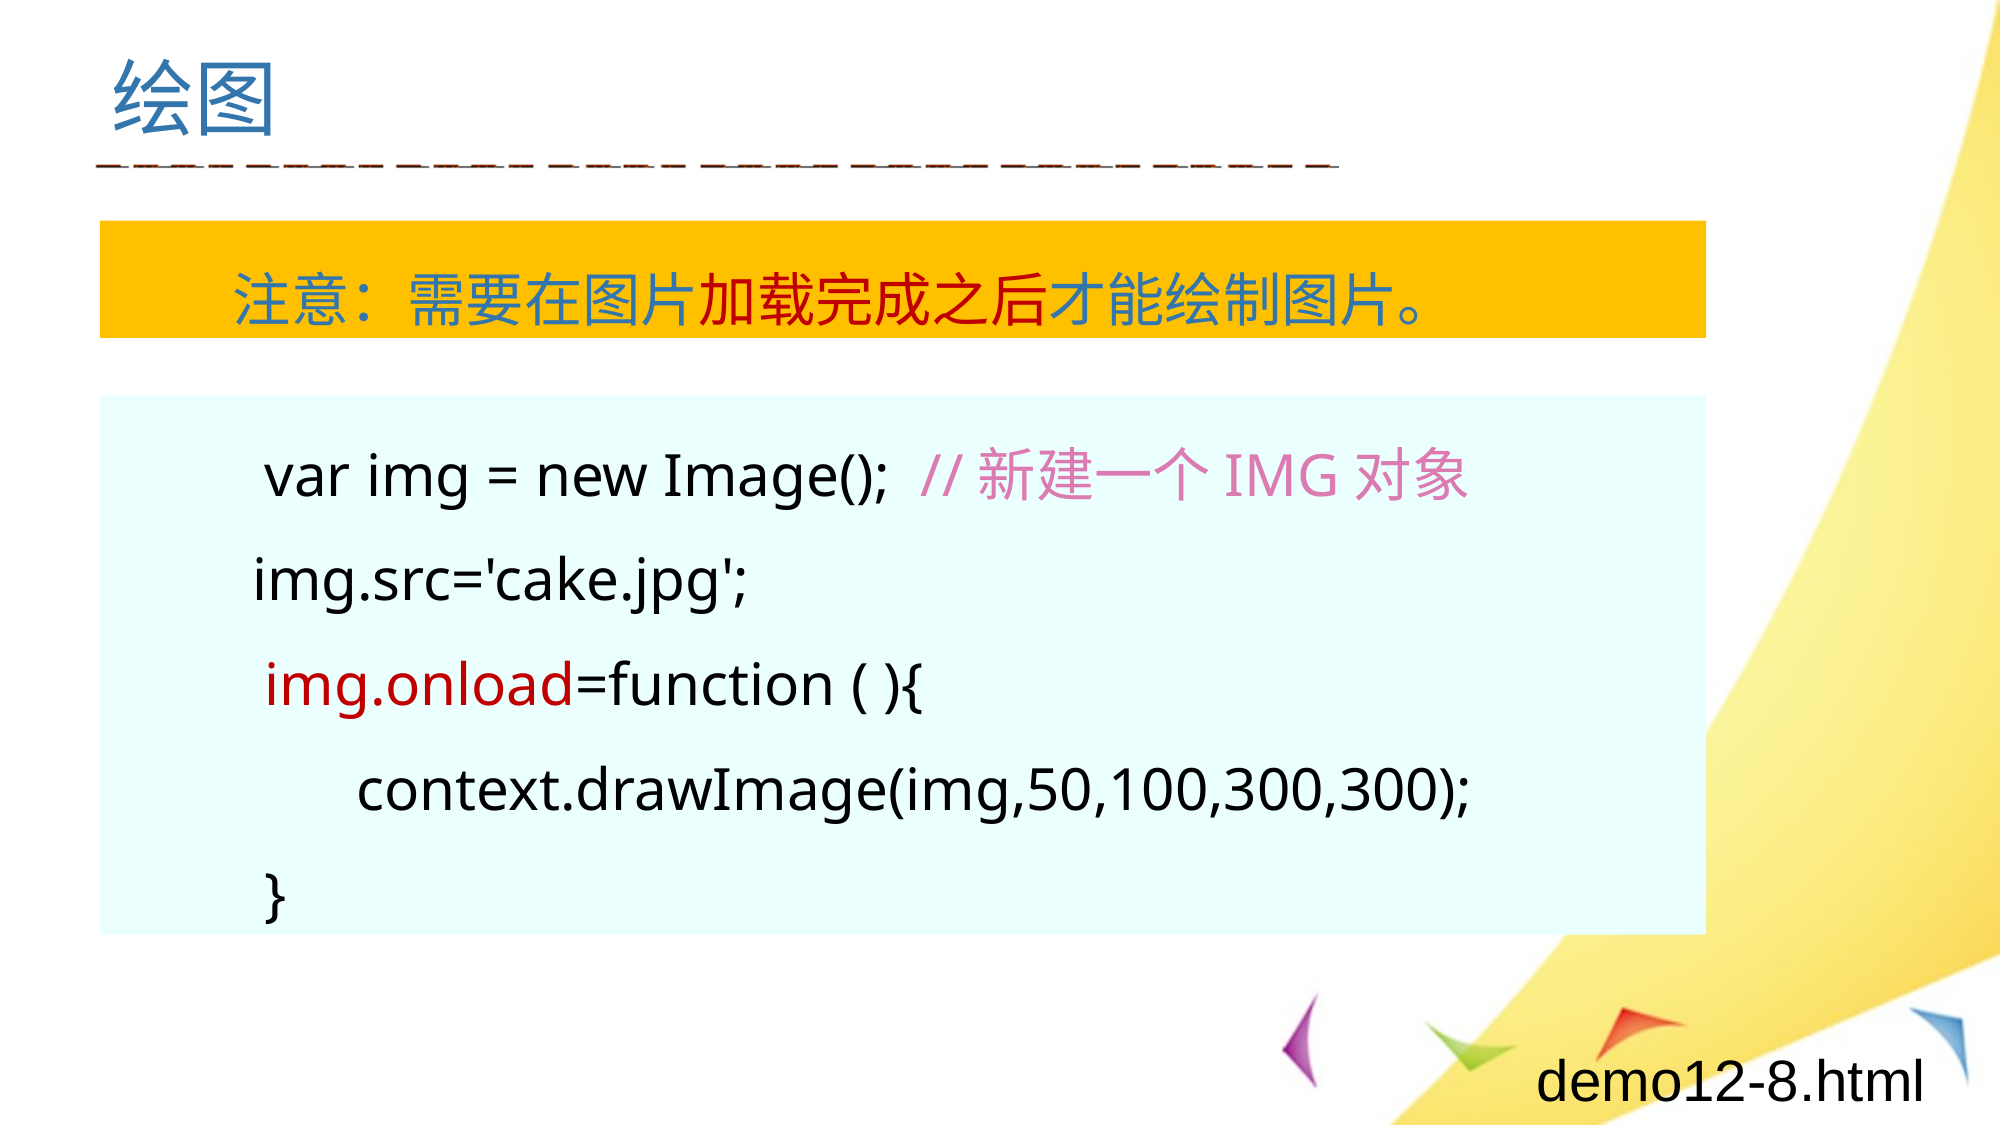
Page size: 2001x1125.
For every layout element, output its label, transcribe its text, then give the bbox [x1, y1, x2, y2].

text_box var img = new Image(); //新建一个IMG对象 img.src='cake.jpg'; img.onload=function ( ){ context.drawImage(img,50,100,300,300); } [99, 395, 1707, 935]
list 注意：需要在图片加载完成之后才能绘制图片。 [99, 220, 1707, 338]
text_box demo12-8.html [1521, 1035, 2000, 1121]
list 绘图 [96, 38, 1441, 141]
picture [88, 0, 2000, 1125]
